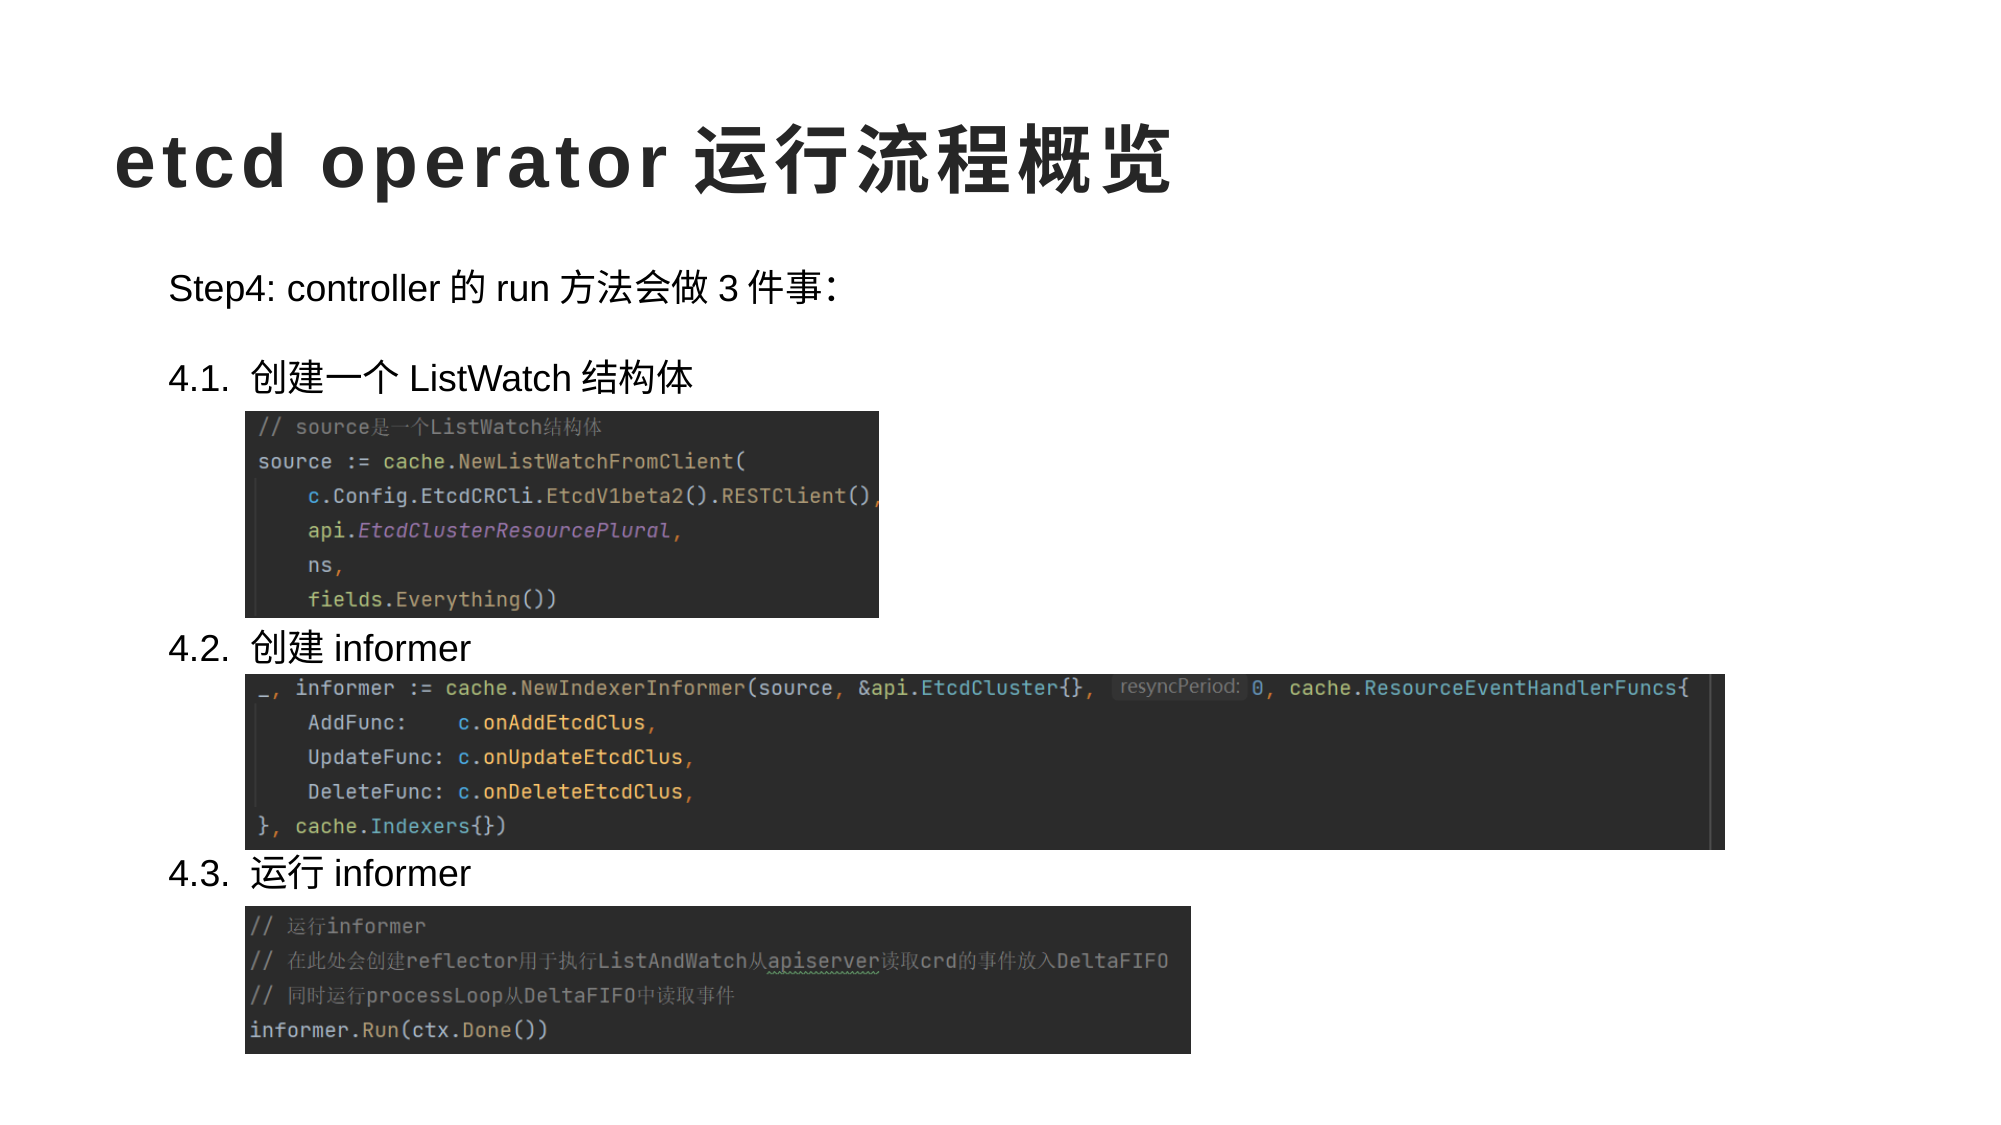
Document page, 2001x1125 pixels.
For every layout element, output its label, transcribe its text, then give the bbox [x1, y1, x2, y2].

title etcd operator运行流程概览 [99, 99, 1900, 216]
picture [245, 906, 1191, 1054]
picture [245, 674, 1725, 850]
text_box Step4: controller的run方法会做3件事： 4.1. 创建一个ListWatch结构体 4.2. 创建informer 4.3. 运行informer [153, 256, 1883, 947]
picture [245, 411, 879, 618]
